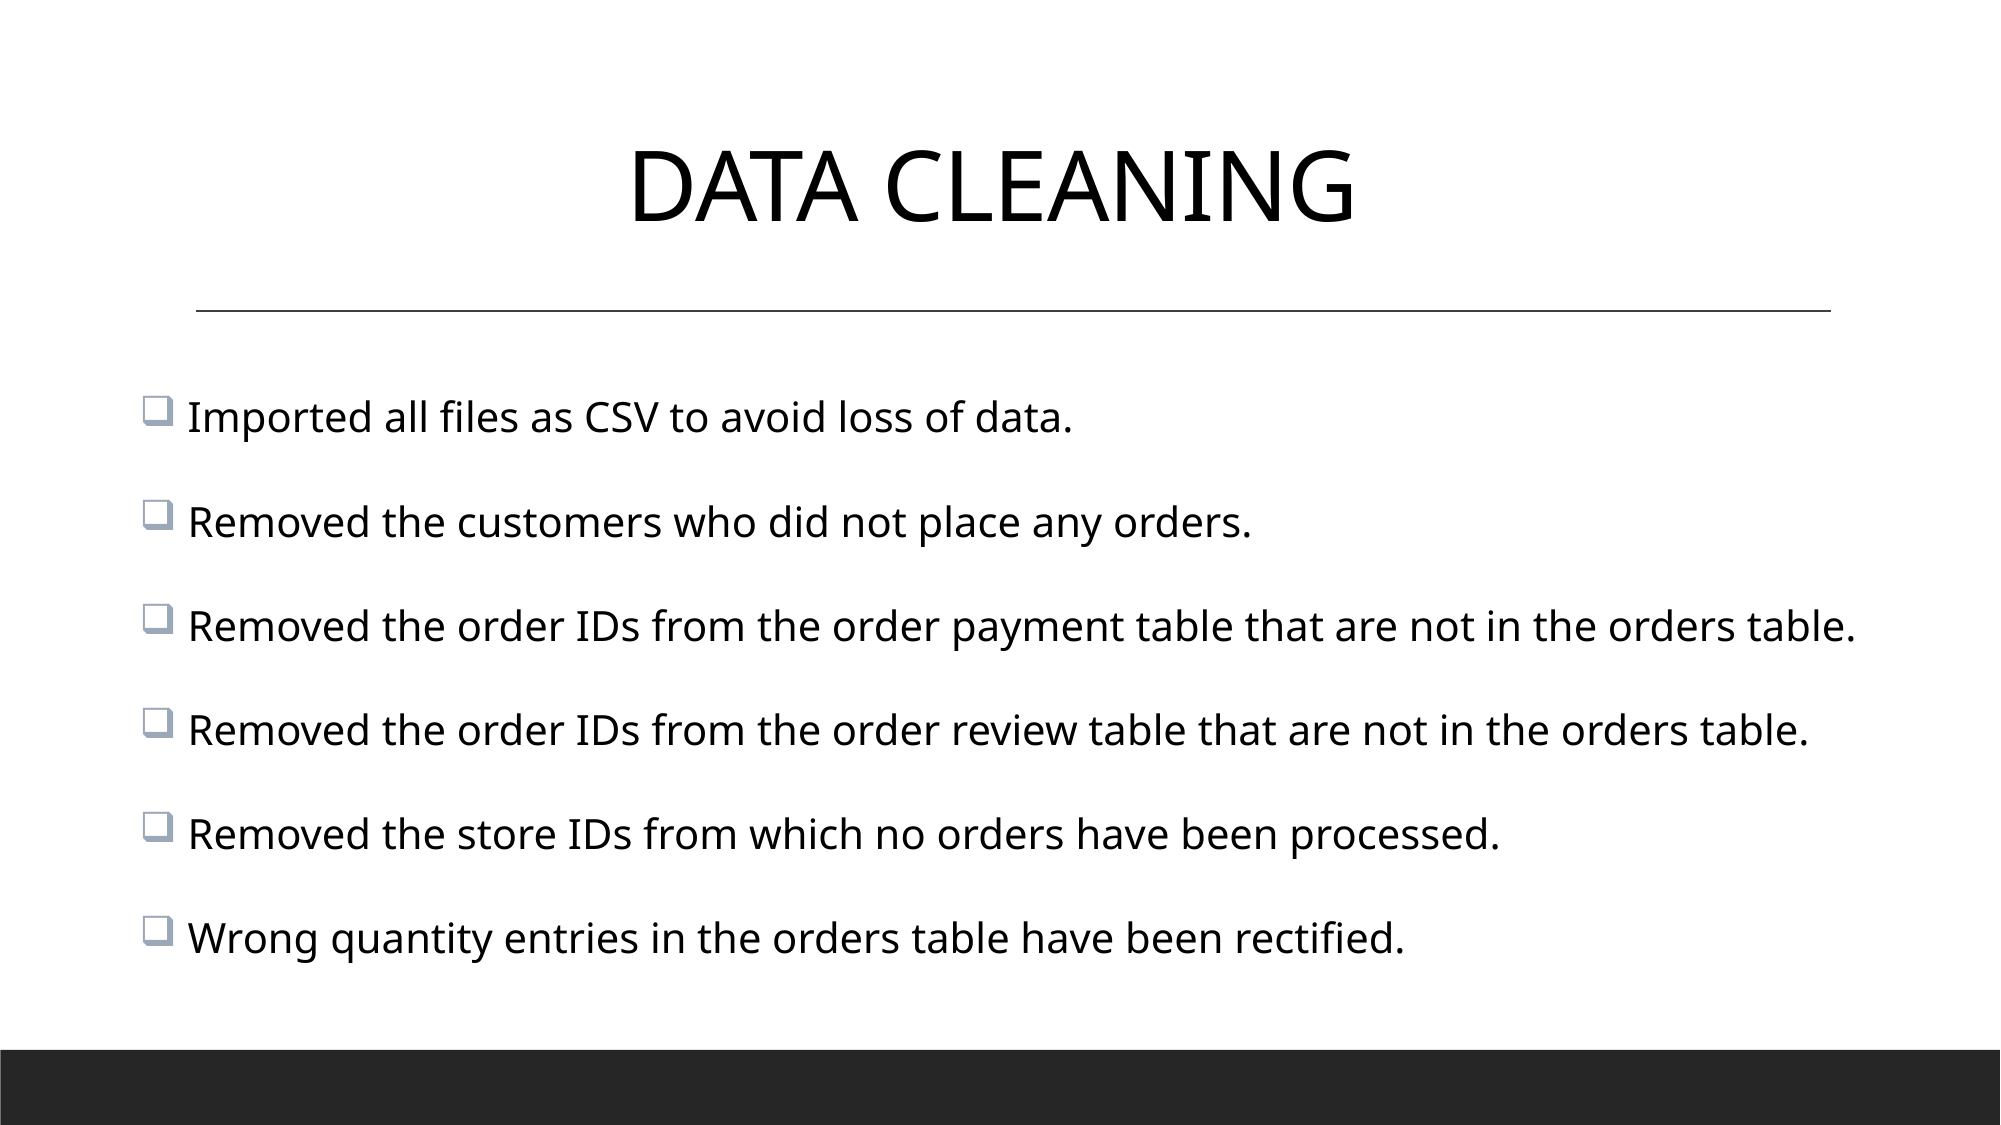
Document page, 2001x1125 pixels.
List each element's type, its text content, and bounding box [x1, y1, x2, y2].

list Imported all files as CSV to avoid loss of data. Removed the customers who did not place any orders. Removed the order IDs from the order payment table that are not in the orders table. Removed the order IDs from the order review table that are not in the orders table. Removed the store IDs from which no orders have been processed. Wrong quantity entries in the orders table have been rectified. [139, 358, 1950, 963]
title DATA CLEANING [180, 74, 1830, 251]
